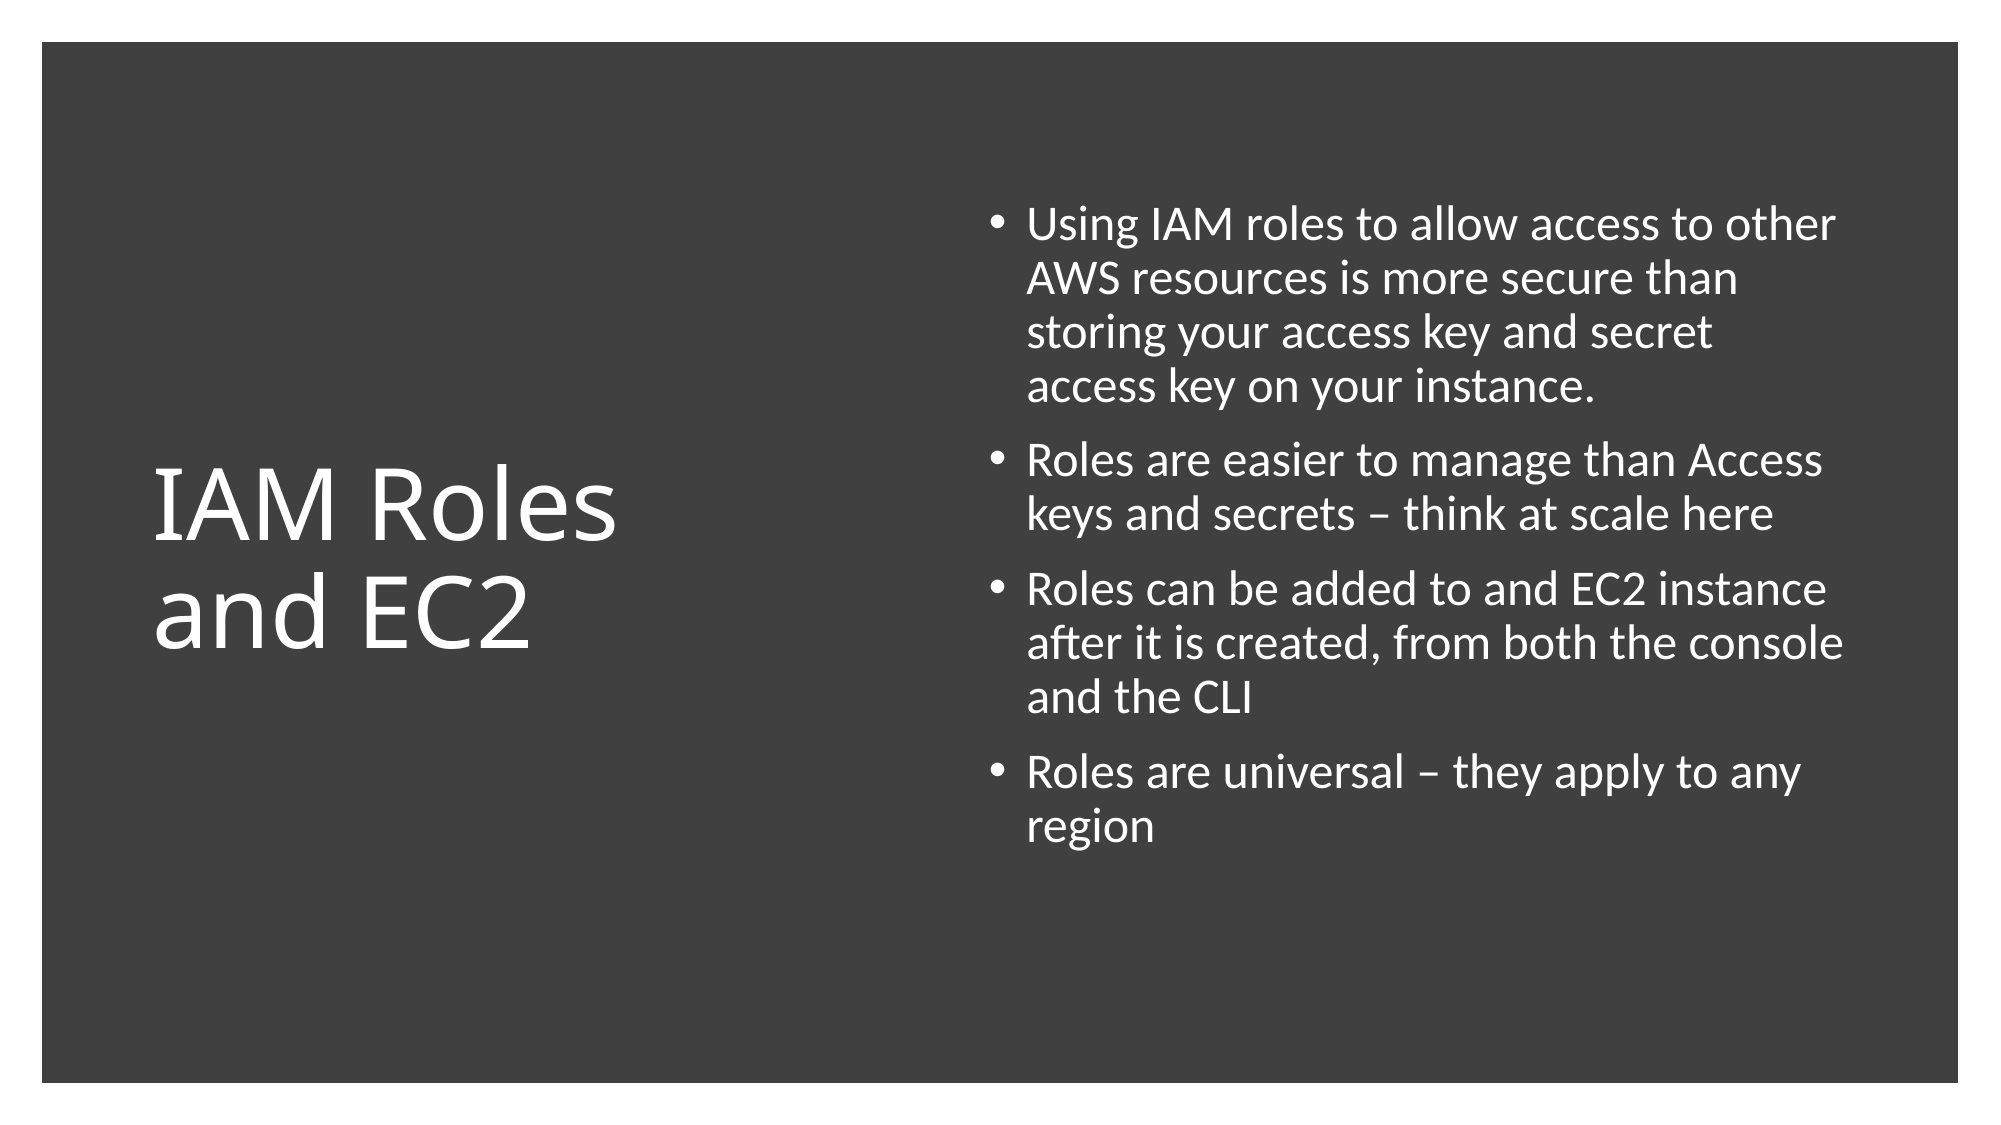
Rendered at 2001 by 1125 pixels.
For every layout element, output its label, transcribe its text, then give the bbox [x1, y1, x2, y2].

text_box [52, 51, 1948, 1073]
title IAM Roles and EC2 [137, 185, 813, 940]
list Using IAM roles to allow access to other AWS resources is more secure than storing your access key and secret access key on your instance. Roles are easier to manage than Access keys and secrets – think at scale here Roles can be added to and EC2 instance after it is created, from both the console and the CLI Roles are universal – they apply to any region [973, 185, 1863, 940]
